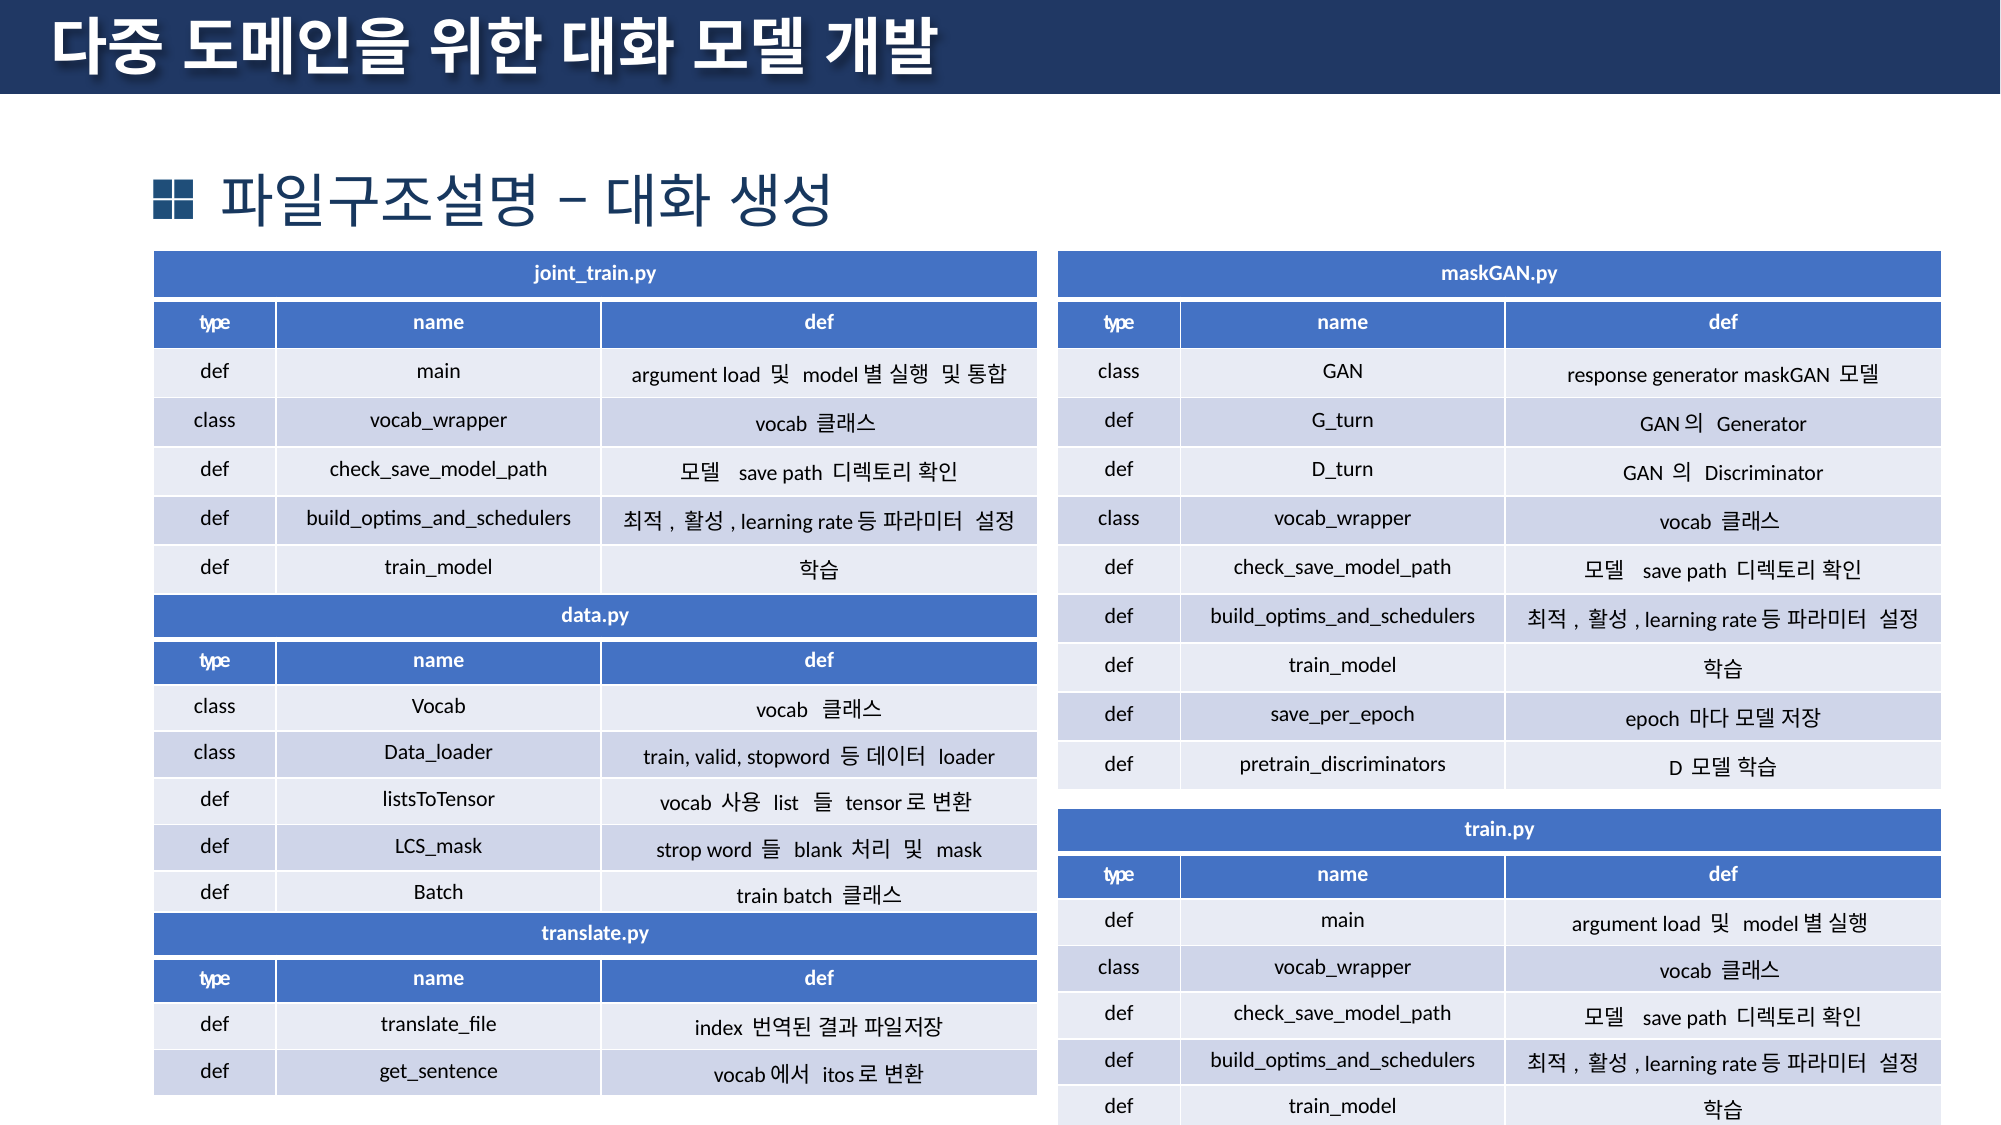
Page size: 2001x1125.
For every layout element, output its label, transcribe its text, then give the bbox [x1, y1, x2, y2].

table_cell type [154, 960, 275, 1002]
table_cell name [1181, 302, 1504, 348]
table_cell type [154, 302, 275, 348]
table_cell main [277, 349, 600, 397]
table_cell def [154, 872, 275, 911]
table_cell argument load 및 model별 실행 [1506, 900, 1941, 945]
table_cell G_turn [1181, 398, 1504, 446]
table_cell def [154, 497, 275, 544]
table_cell def [1058, 742, 1180, 789]
table_cell 최적, 활성, learning rate등 파라미터 설정 [1506, 595, 1941, 642]
table_cell vocab 클래스 [602, 686, 1037, 730]
table_cell save_per_epoch [1181, 693, 1504, 740]
table_cell name [277, 302, 600, 348]
table_cell 최적, 활성, learning rate등 파라미터 설정 [602, 497, 1037, 544]
table_cell def [602, 642, 1037, 684]
table_cell name [277, 642, 600, 684]
table_cell GAN [1181, 349, 1504, 397]
table_cell vocab 클래스 [602, 398, 1037, 446]
table_header translate.py [154, 913, 1037, 955]
table_cell def [1058, 398, 1180, 446]
table_cell build_optims_and_schedulers [277, 497, 600, 544]
table_cell 최적, 활성, learning rate등 파라미터 설정 [1506, 1040, 1941, 1084]
table_header train.py [1058, 809, 1941, 851]
table_cell build_optims_and_schedulers [1181, 1040, 1504, 1084]
table_cell def [1058, 900, 1180, 945]
table_cell 학습 [602, 546, 1037, 593]
table_cell def [602, 960, 1037, 1002]
table_cell def [154, 448, 275, 495]
table_cell Data_loader [277, 732, 600, 777]
table_cell listsToTensor [277, 779, 600, 824]
table_cell def [154, 1050, 275, 1095]
table_cell def [1058, 595, 1180, 642]
table_cell strop word 들 blank 처리 및 mask [602, 825, 1037, 870]
table_cell name [277, 960, 600, 1002]
table_cell type [154, 642, 275, 684]
table_cell class [154, 398, 275, 446]
table_cell check_save_model_path [277, 448, 600, 495]
table_cell def [154, 546, 275, 593]
table_cell def [154, 349, 275, 397]
table_cell 모델 save path 디렉토리 확인 [602, 448, 1037, 495]
table_cell LCS_mask [277, 825, 600, 870]
table_cell argument load 및 model별 실행 및 통합 [602, 349, 1037, 397]
table_cell 학습 [1506, 1086, 1941, 1125]
table_cell class [154, 732, 275, 777]
table_cell train, valid, stopword 등 데이터 loader [602, 732, 1037, 777]
picture [152, 178, 194, 220]
table_cell def [1058, 546, 1180, 593]
table_cell def [1058, 448, 1180, 495]
table_cell D_turn [1181, 448, 1504, 495]
table_cell 학습 [1506, 644, 1941, 691]
table_cell response generator maskGAN 모델 [1506, 349, 1941, 397]
table_cell Batch [277, 872, 600, 911]
table_cell vocab_wrapper [277, 398, 600, 446]
table_cell def [1058, 1040, 1180, 1084]
table_cell build_optims_and_schedulers [1181, 595, 1504, 642]
table_cell def [1058, 993, 1180, 1038]
table_cell vocab 사용 list 들 tensor로 변환 [602, 779, 1037, 824]
table_cell def [1058, 644, 1180, 691]
table_cell train_model [277, 546, 600, 593]
table_cell check_save_model_path [1181, 546, 1504, 593]
table_cell check_save_model_path [1181, 993, 1504, 1038]
table_cell vocab 클래스 [1506, 946, 1941, 991]
table_cell GAN의 Generator [1506, 398, 1941, 446]
table_cell def [1058, 693, 1180, 740]
table_cell vocab_wrapper [1181, 497, 1504, 544]
table_cell def [1058, 1086, 1180, 1125]
list 파일구조설명 – 대화 생성 [137, 142, 1863, 253]
table_header maskGAN.py [1058, 251, 1941, 297]
table_cell def [602, 302, 1037, 348]
table_cell class [1058, 349, 1180, 397]
table_header data.py [154, 595, 1037, 637]
table_cell type [1058, 302, 1180, 348]
table_cell 모델 save path 디렉토리 확인 [1506, 993, 1941, 1038]
table_cell def [154, 779, 275, 824]
table_cell 모델 save path 디렉토리 확인 [1506, 546, 1941, 593]
table_cell def [154, 825, 275, 870]
table_cell vocab_wrapper [1181, 946, 1504, 991]
table_cell def [1506, 302, 1941, 348]
title 다중 도메인을 위한 대화 모델 개발 [35, 8, 1966, 91]
table_cell translate_file [277, 1004, 600, 1049]
table_cell Vocab [277, 686, 600, 730]
table_cell train_model [1181, 1086, 1504, 1125]
table_cell GAN 의 Discriminator [1506, 448, 1941, 495]
table_cell train batch 클래스 [602, 872, 1037, 911]
table_cell type [1058, 856, 1180, 898]
table_cell class [1058, 497, 1180, 544]
table_header joint_train.py [154, 251, 1037, 297]
table_cell class [1058, 946, 1180, 991]
table_cell index 번역된 결과 파일저장 [602, 1004, 1037, 1049]
table_cell name [1181, 856, 1504, 898]
table_cell pretrain_discriminators [1181, 742, 1504, 789]
table_cell train_model [1181, 644, 1504, 691]
table_cell get_sentence [277, 1050, 600, 1095]
table_cell D 모델 학습 [1506, 742, 1941, 789]
table_cell class [154, 686, 275, 730]
table_cell vocab 클래스 [1506, 497, 1941, 544]
table_cell vocab에서 itos로 변환 [602, 1050, 1037, 1095]
table_cell def [154, 1004, 275, 1049]
table_cell main [1181, 900, 1504, 945]
table_cell def [1506, 856, 1941, 898]
table_cell epoch 마다 모델 저장 [1506, 693, 1941, 740]
